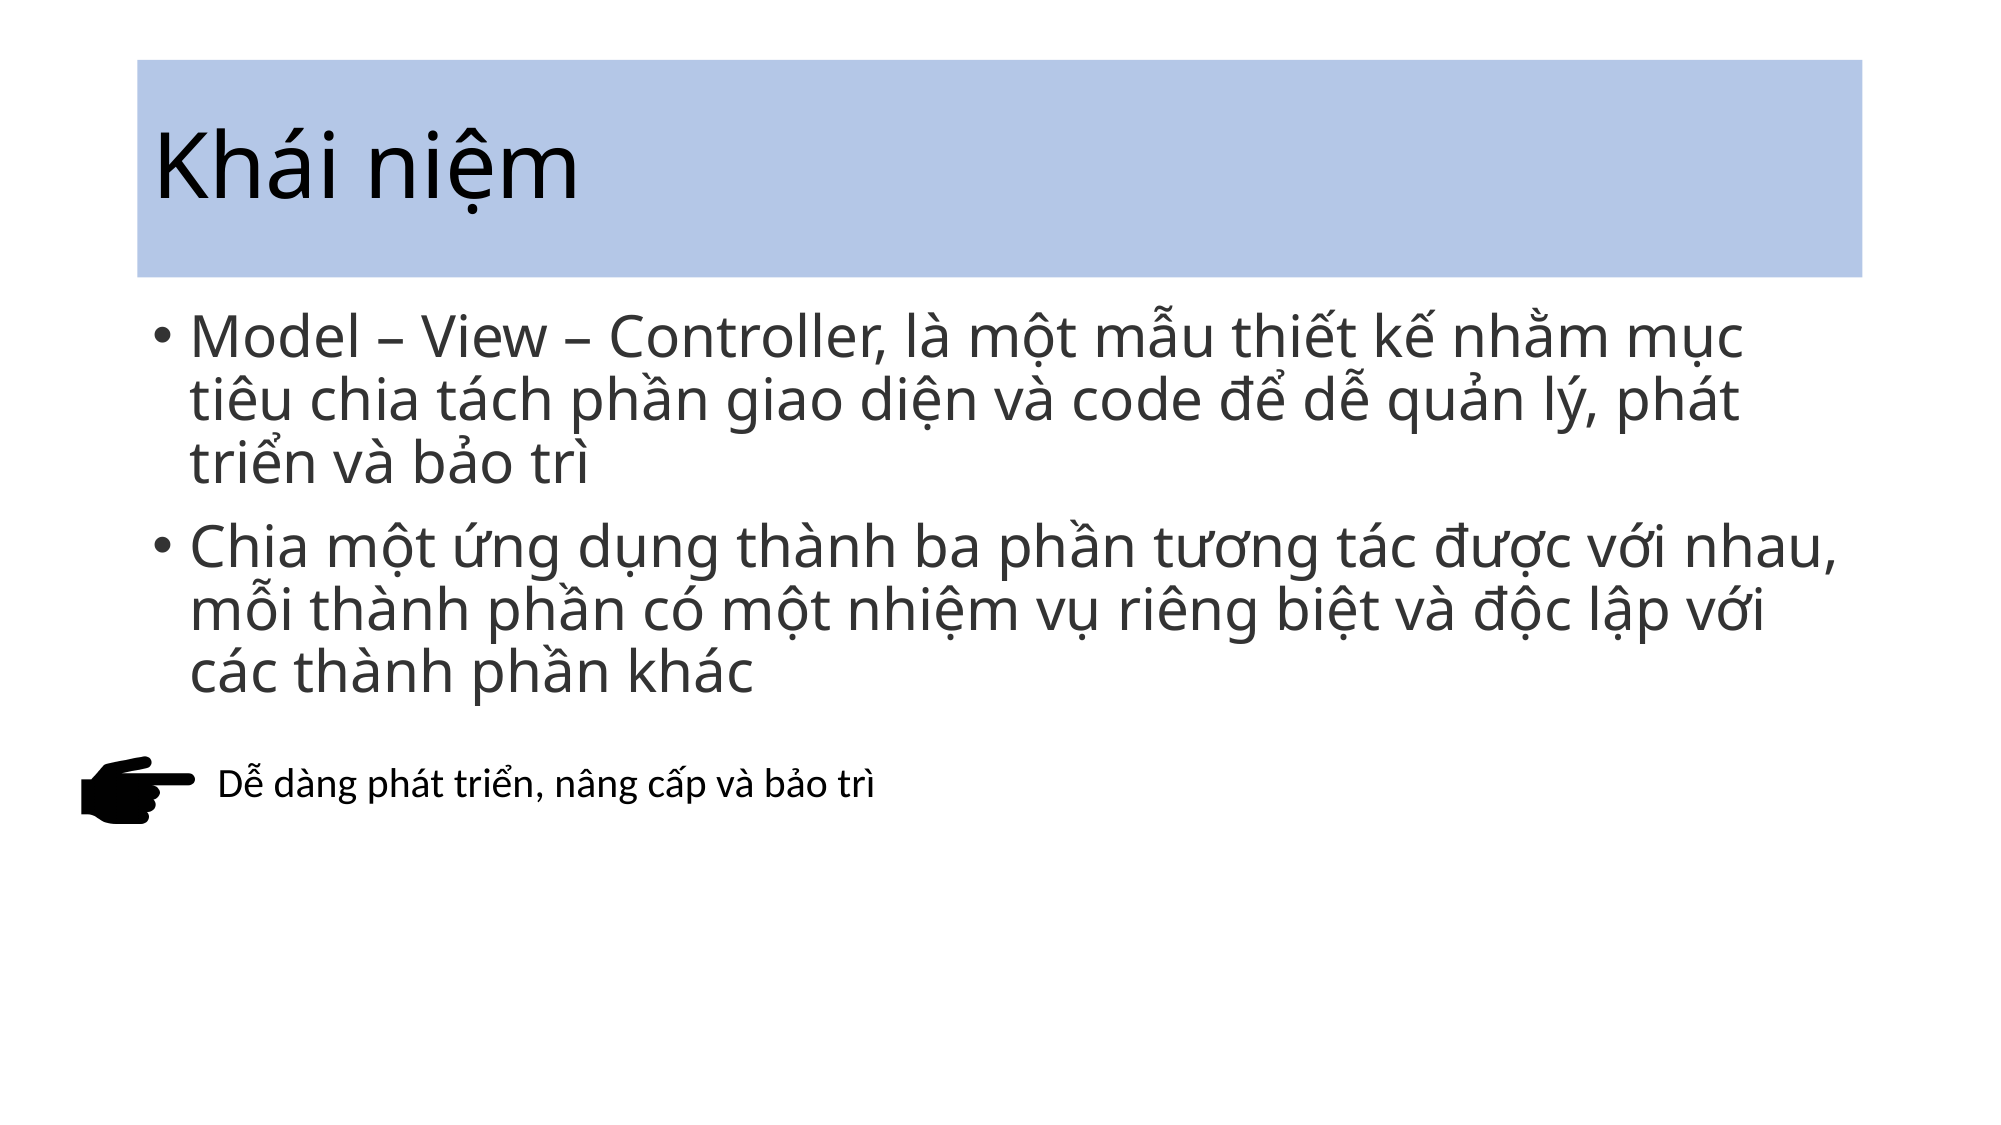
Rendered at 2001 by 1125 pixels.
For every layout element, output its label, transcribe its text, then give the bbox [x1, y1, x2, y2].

list Model – View – Controller, là một mẫu thiết kế nhằm mục tiêu chia tách phần giao diện và code để dễ quản lý, phát triển và bảo trì Chia một ứng dụng thành ba phần tương tác được với nhau, mỗi thành phần có một nhiệm vụ riêng biệt và độc lập với các thành phần khác [137, 299, 1863, 1014]
text_box Dễ dàng phát triển, nâng cấp và bảo trì [203, 748, 1093, 814]
title Khái niệm [137, 59, 1863, 278]
picture [73, 732, 203, 848]
